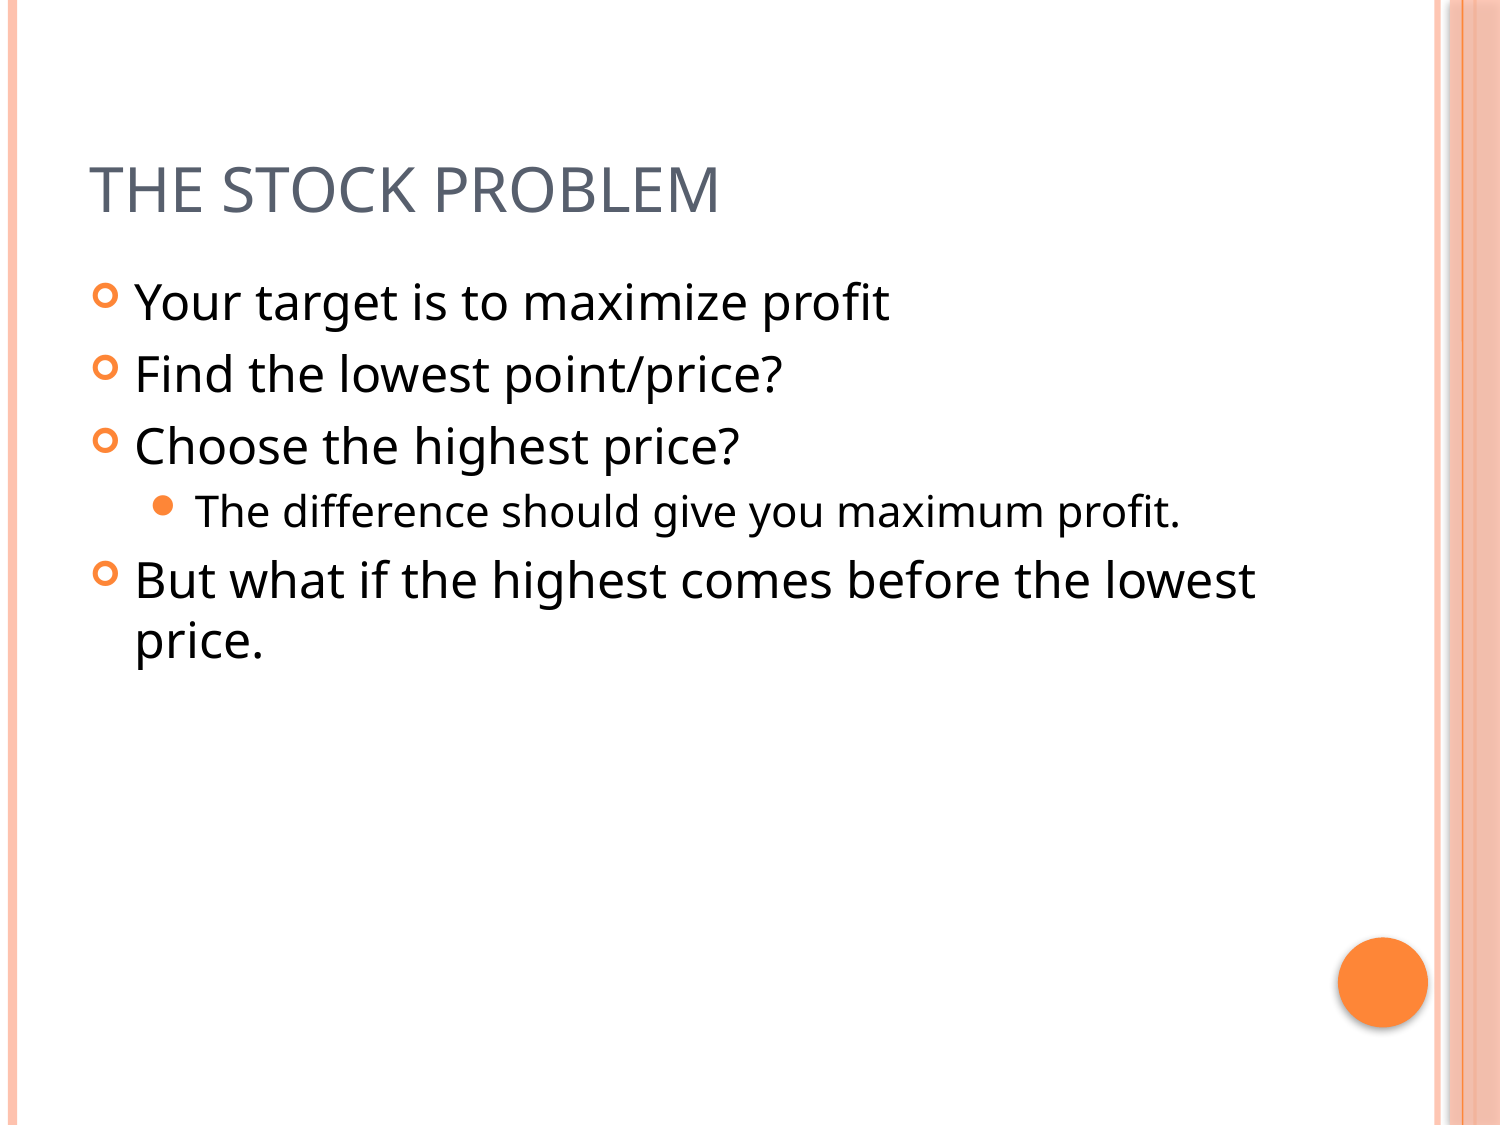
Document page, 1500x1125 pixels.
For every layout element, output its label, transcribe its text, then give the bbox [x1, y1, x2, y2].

list Your target is to maximize profit Find the lowest point/price? Choose the highest price? The difference should give you maximum profit. But what if the highest comes before the lowest price. [75, 262, 1300, 1062]
title The stock problem [75, 45, 1300, 233]
